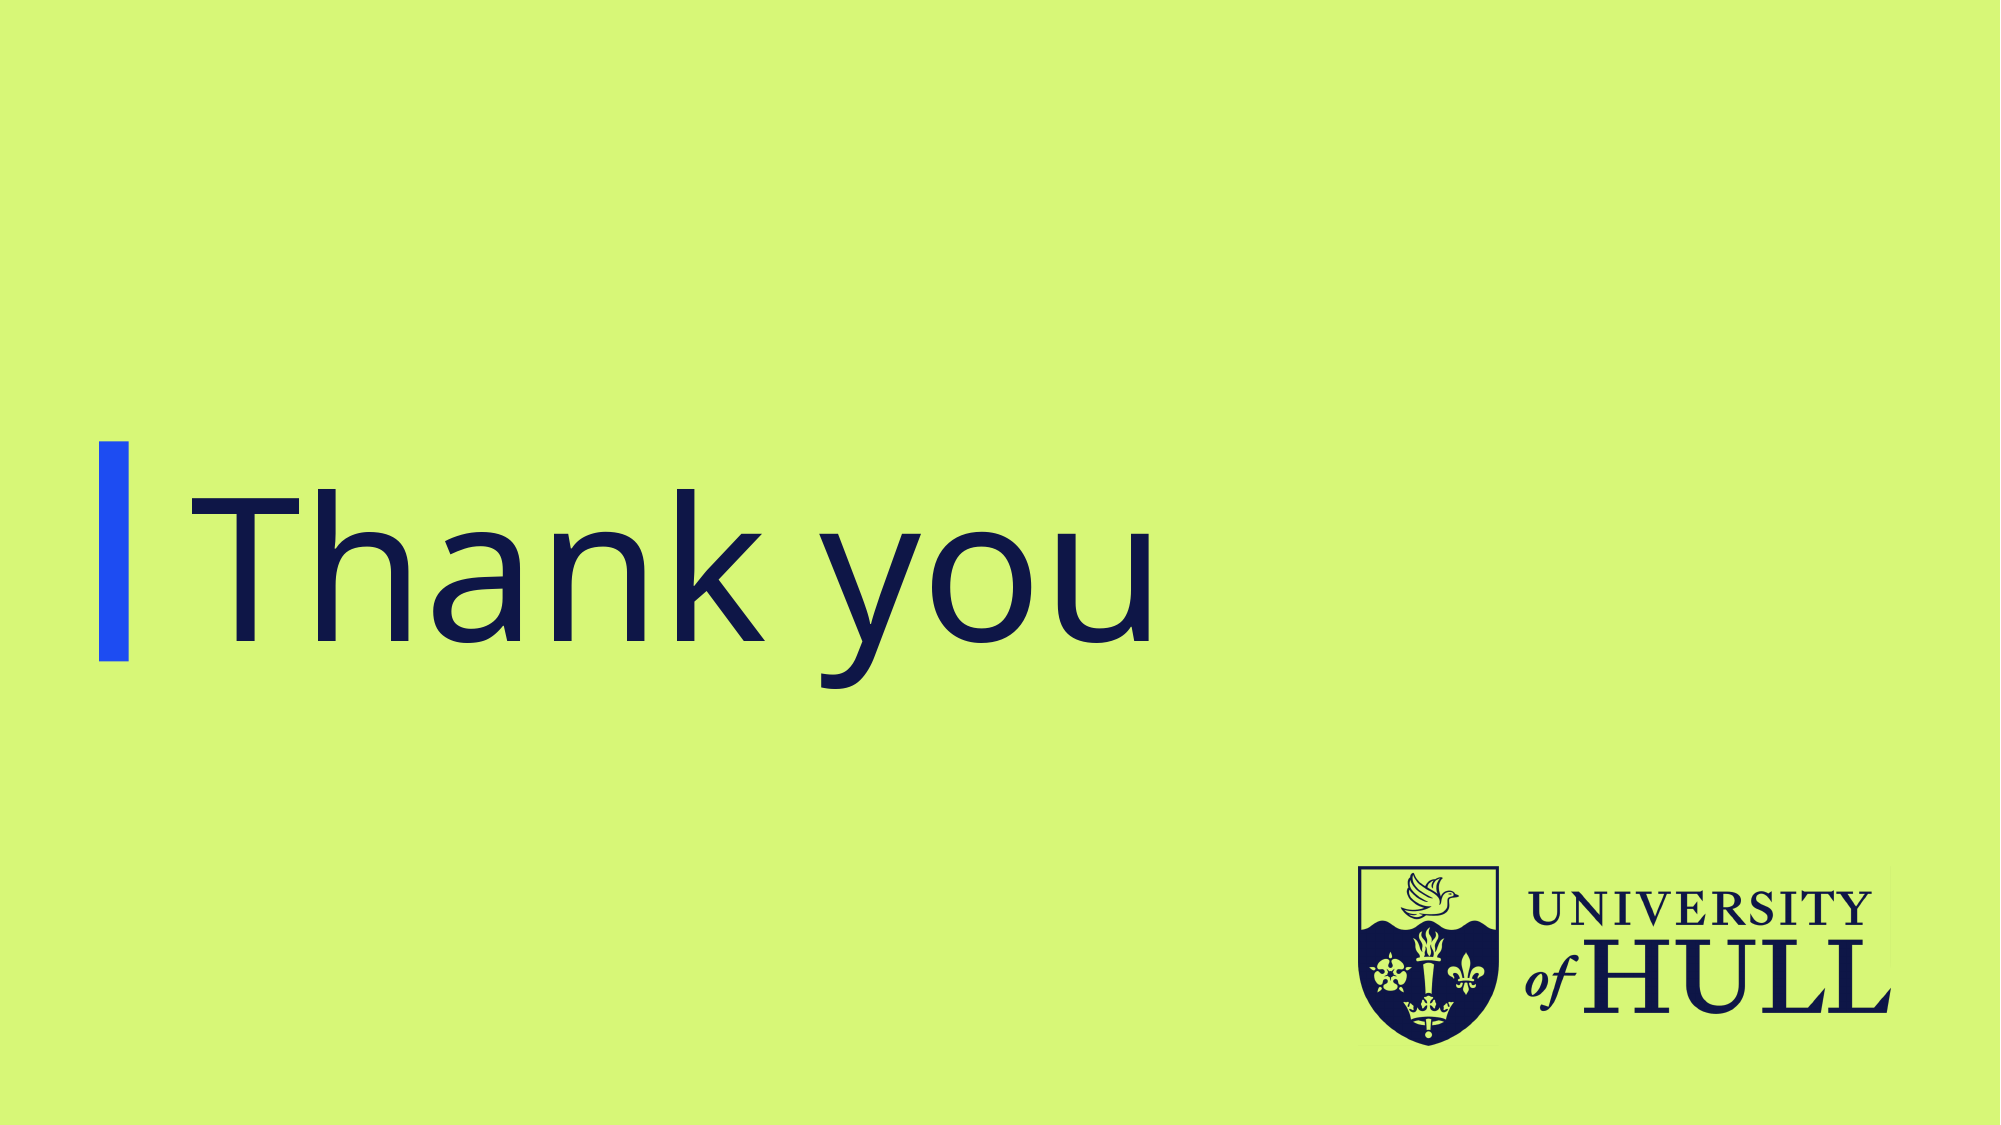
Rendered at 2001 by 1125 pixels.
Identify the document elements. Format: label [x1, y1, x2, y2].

picture [1358, 866, 1891, 1046]
